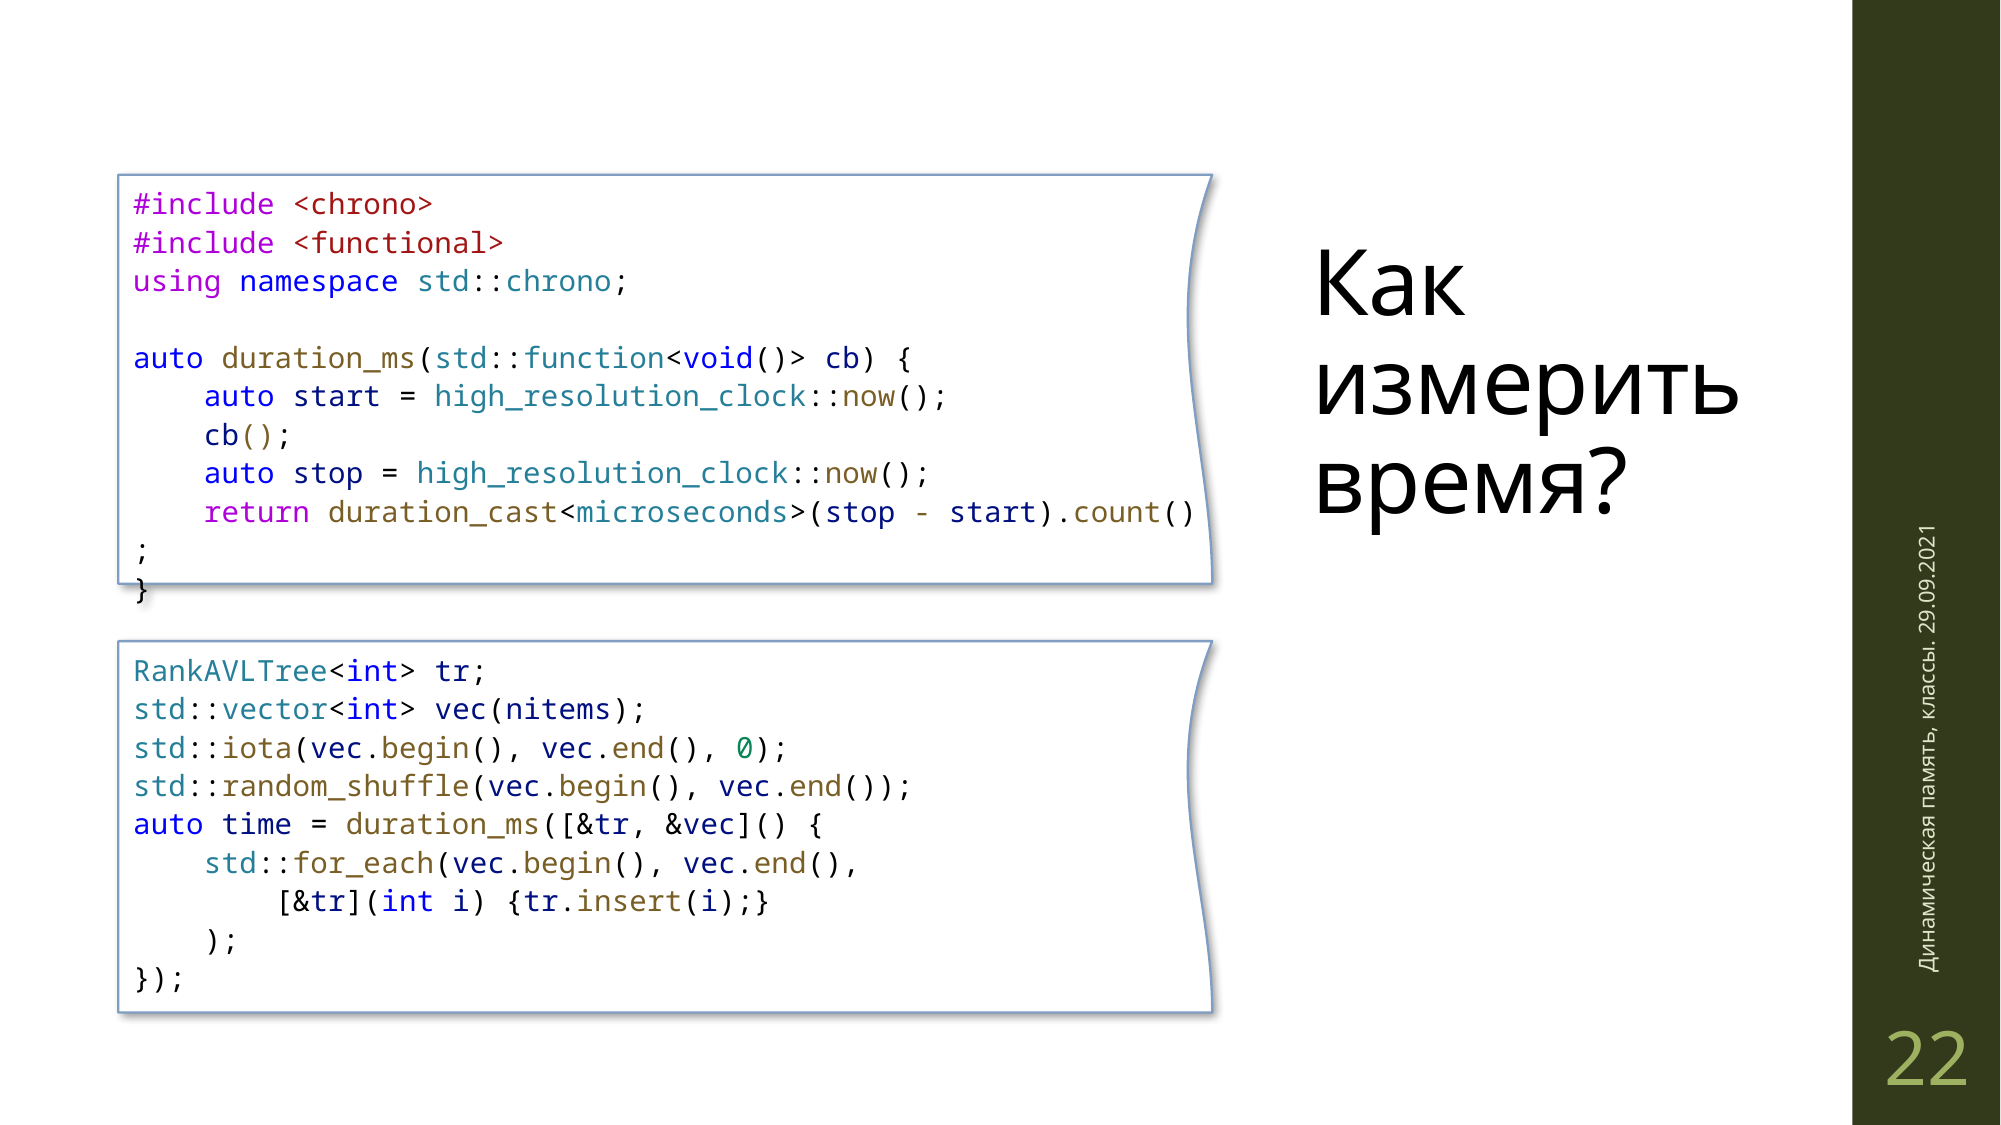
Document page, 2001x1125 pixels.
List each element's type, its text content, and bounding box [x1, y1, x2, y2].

slide_number 22 [1852, 1012, 2000, 1110]
text_box #include <chrono> #include <functional> using namespace std::chrono; auto duration_ms(std::function<void()> cb) { auto start = high_resolution_clock::now(); cb(); auto stop = high_resolution_clock::now(); return duration_cast<microseconds>(stop - start).count(); } [117, 173, 1214, 585]
text_box RankAVLTree<int> tr; std::vector<int> vec(nitems); std::iota(vec.begin(), vec.end(), 0); std::random_shuffle(vec.begin(), vec.end()); auto time = duration_ms([&tr, &vec]() { std::for_each(vec.begin(), vec.end(), [&tr](int i) {tr.insert(i);} ); }); [117, 639, 1214, 1014]
footer Динамическая память, классы. 29.09.2021 [1897, 400, 1958, 988]
title Как измерить время? [1297, 217, 1821, 542]
